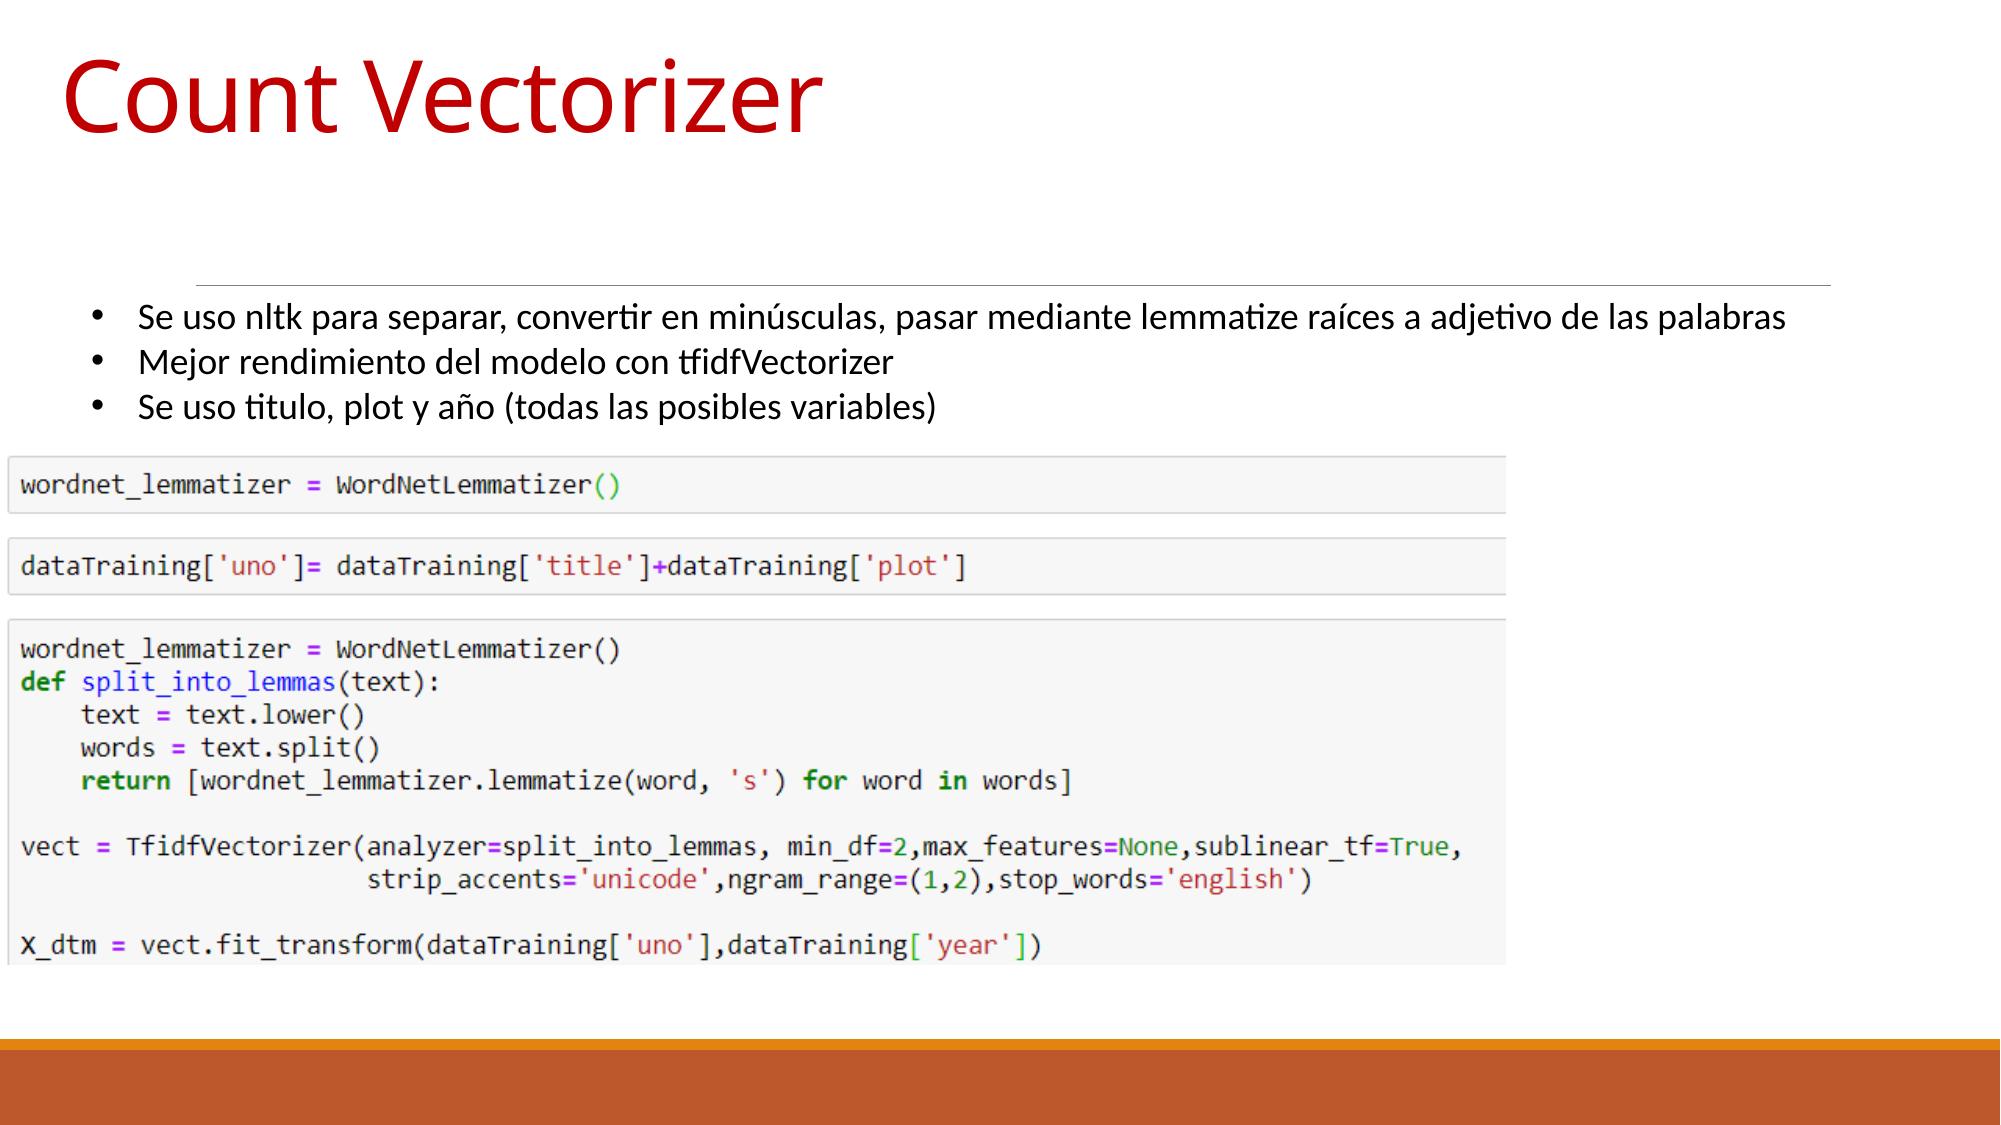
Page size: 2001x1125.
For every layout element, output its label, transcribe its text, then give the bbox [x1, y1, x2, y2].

picture [0, 453, 1507, 965]
text_box Se uso nltk para separar, convertir en minúsculas, pasar mediante lemmatize raíces a adjetivo de las palabras Mejor rendimiento del modelo con tfidfVectorizer Se uso titulo, plot y año (todas las posibles variables) [76, 284, 1934, 480]
title Count Vectorizer [45, 36, 1696, 161]
